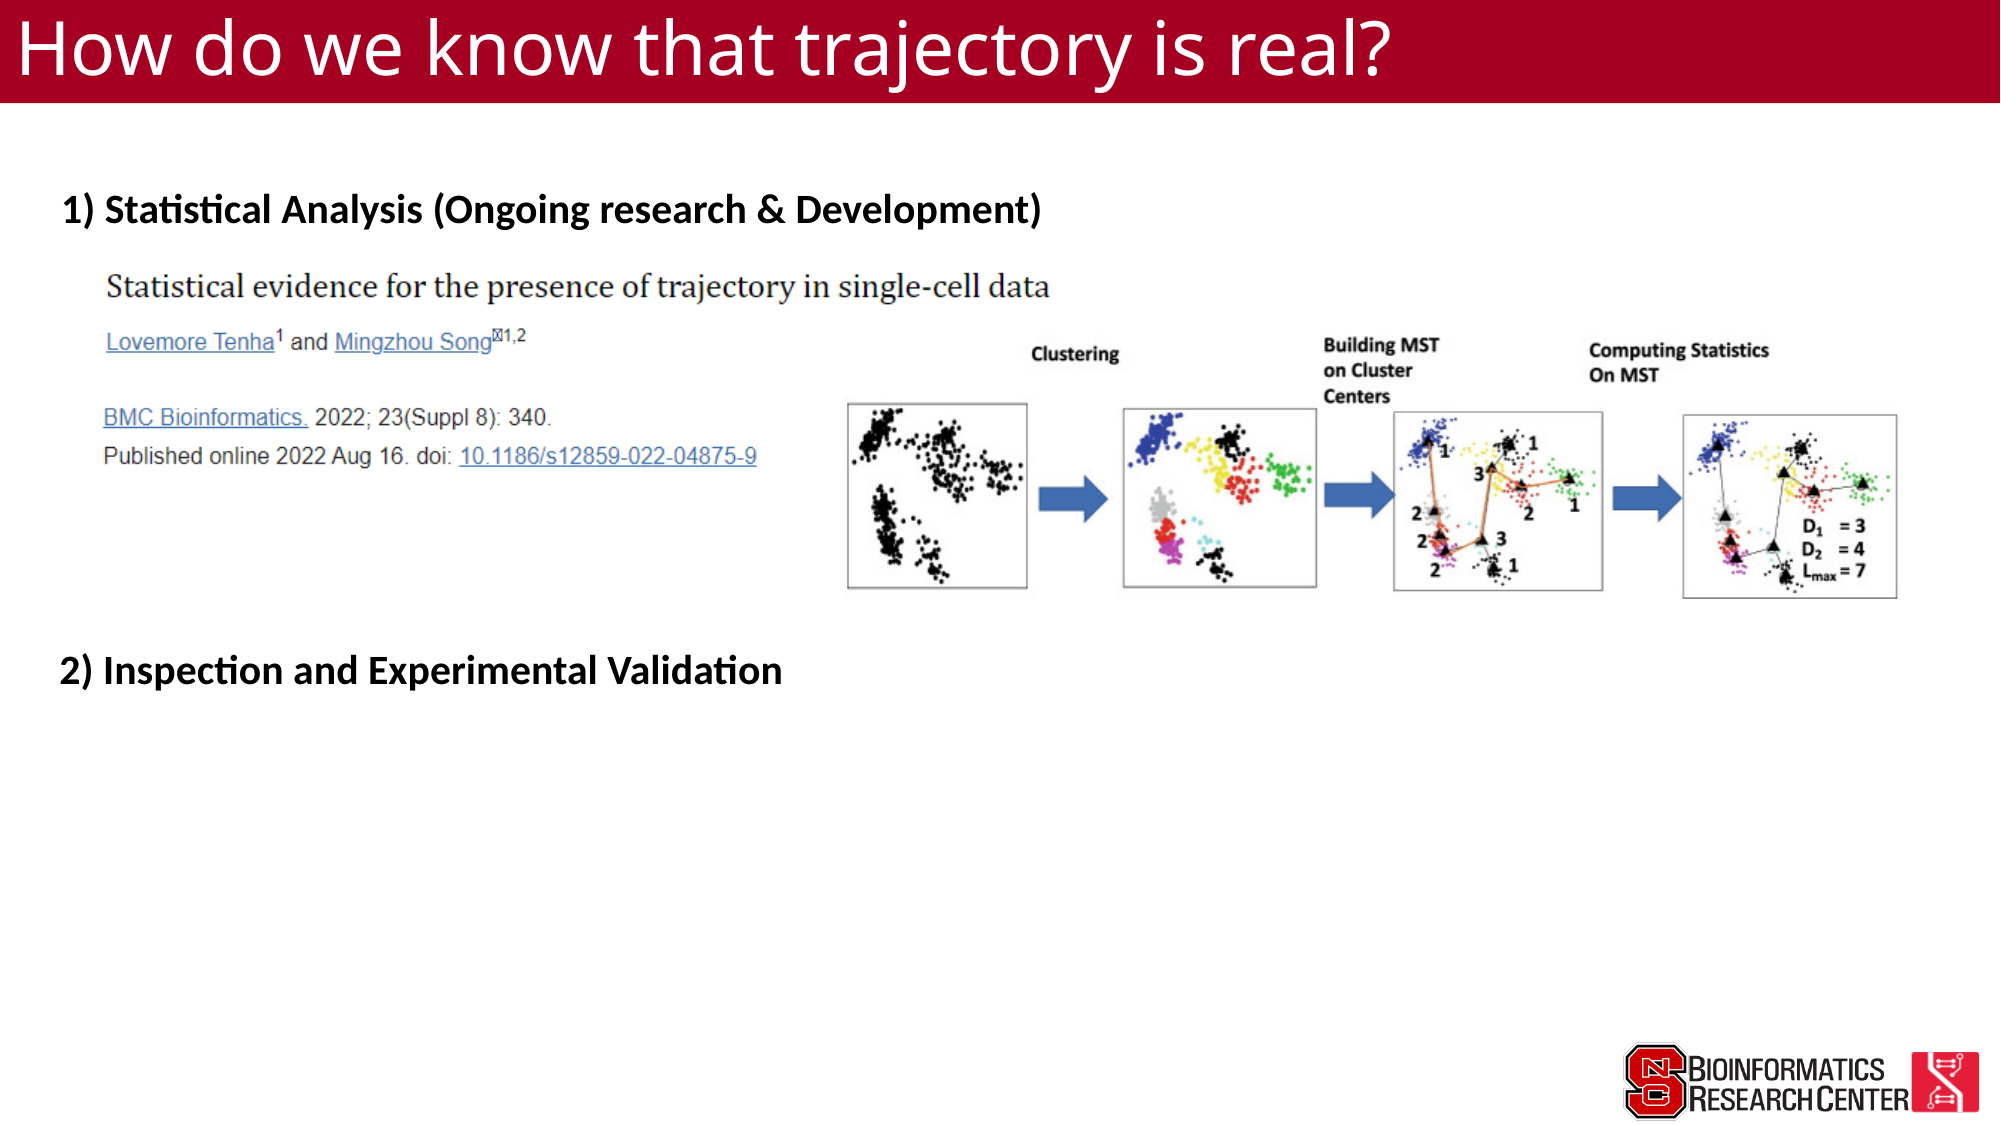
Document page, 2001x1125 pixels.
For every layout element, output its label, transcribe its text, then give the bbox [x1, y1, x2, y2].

picture [1623, 1042, 1982, 1121]
title How do we know that trajectory is real? [0, 0, 2000, 104]
picture [87, 394, 795, 490]
picture [87, 266, 1899, 599]
text_box 2) Inspection and Experimental Validation [44, 635, 799, 701]
text_box 1) Statistical Analysis (Ongoing research & Development) [46, 174, 1059, 240]
